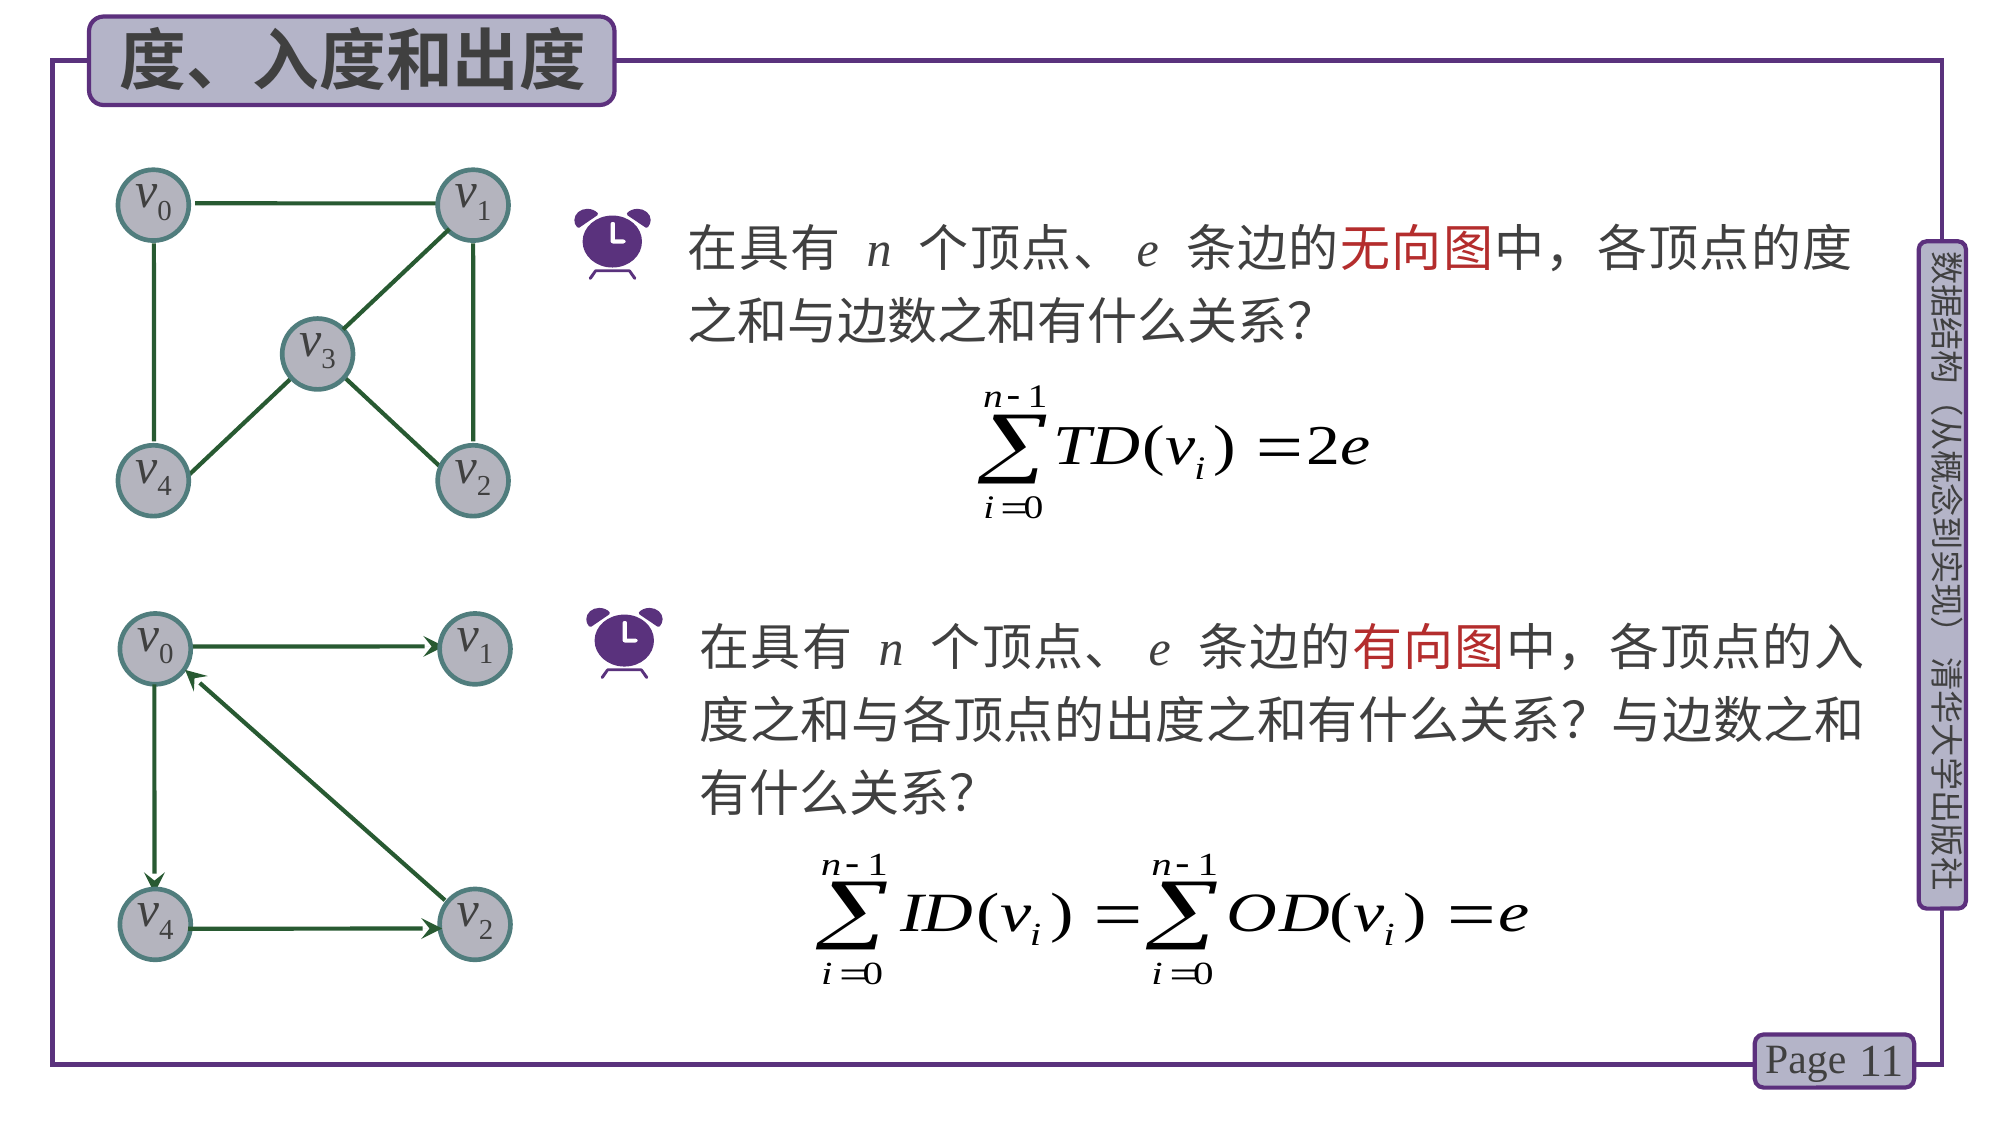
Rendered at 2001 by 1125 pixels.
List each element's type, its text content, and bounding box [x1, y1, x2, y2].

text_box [119, 613, 511, 960]
text_box 度、入度和出度 [104, 10, 617, 105]
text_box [967, 371, 1381, 531]
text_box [574, 195, 1868, 359]
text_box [117, 169, 509, 517]
text_box [87, 15, 606, 107]
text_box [804, 839, 1543, 997]
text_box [586, 595, 1880, 832]
